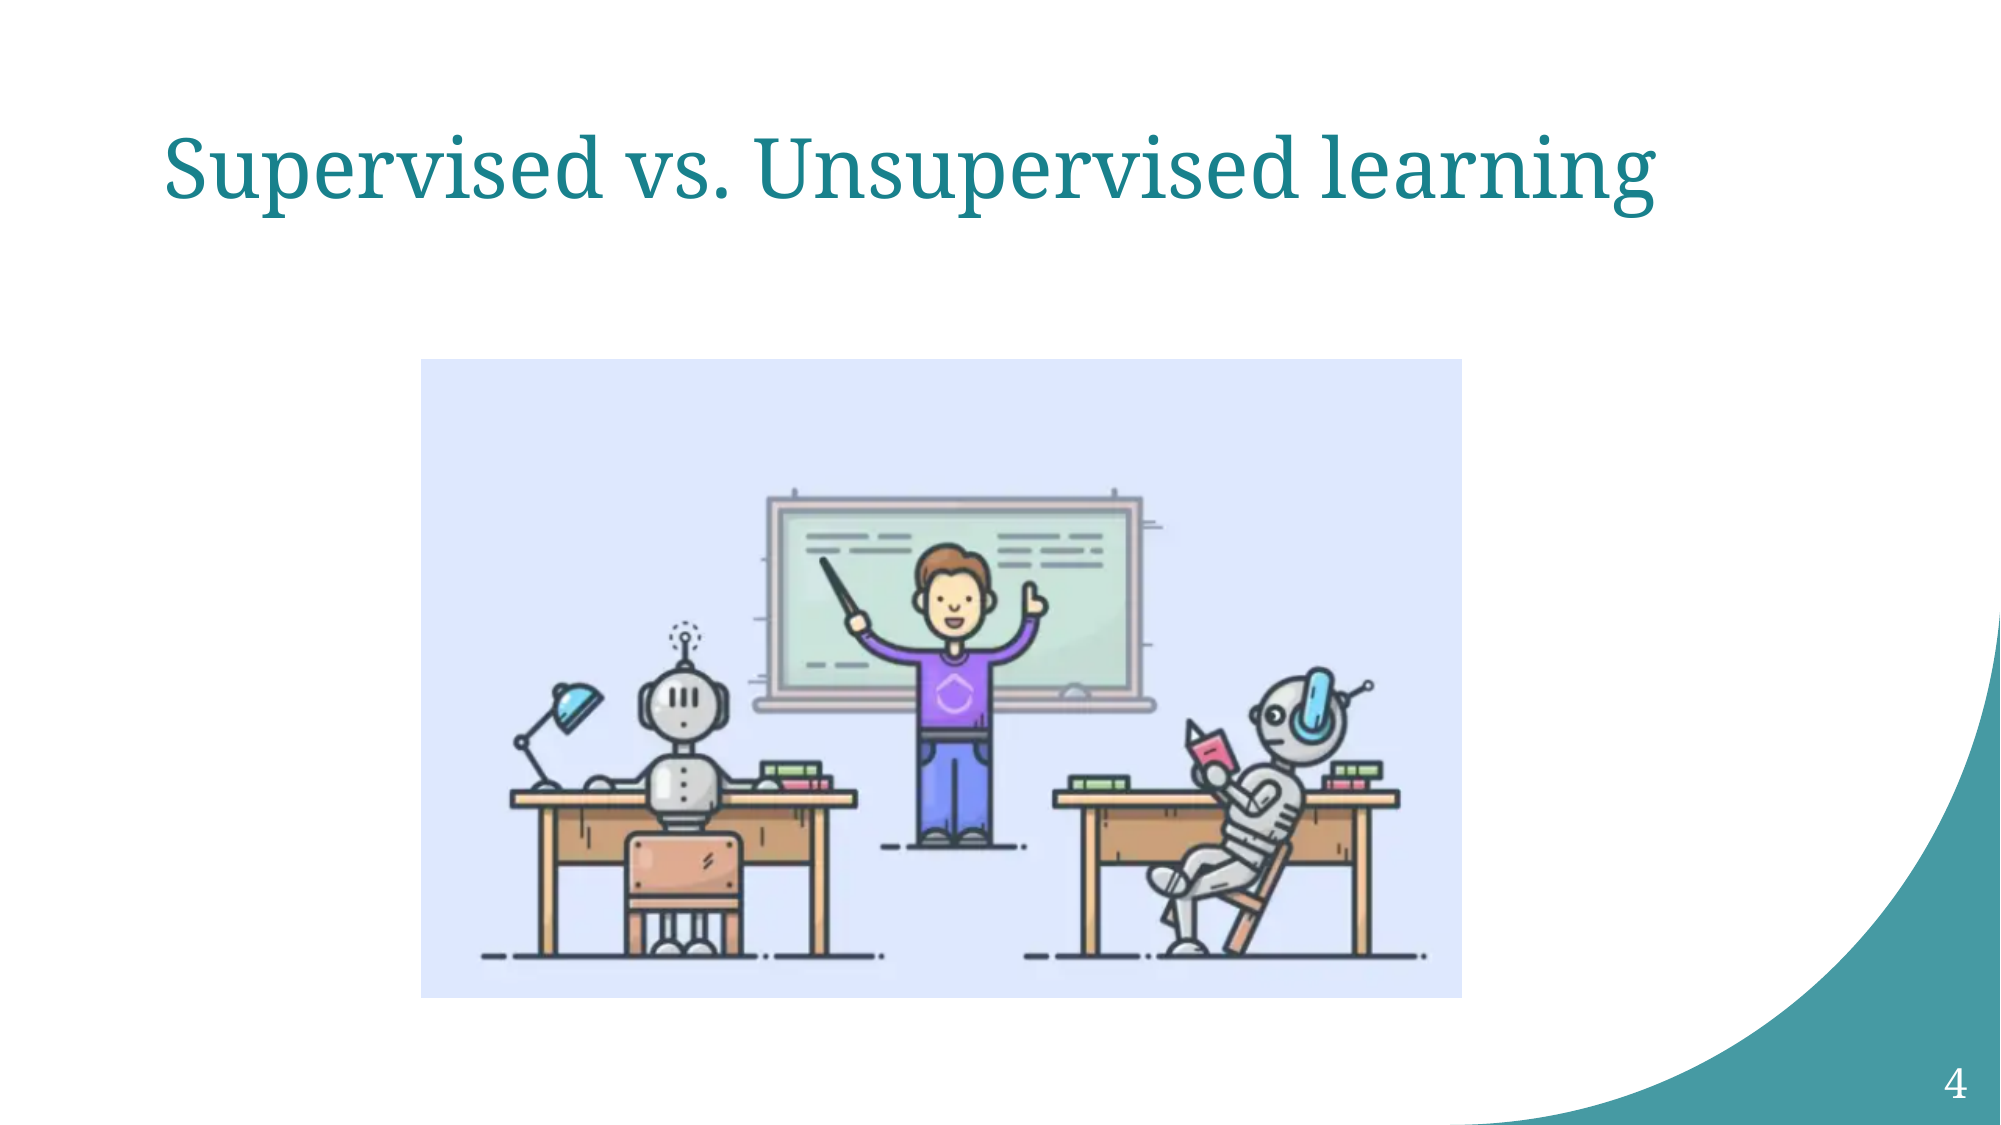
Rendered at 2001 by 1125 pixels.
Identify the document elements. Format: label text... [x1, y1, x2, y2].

slide_number 4 [1868, 1055, 1983, 1116]
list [421, 359, 1462, 998]
title Supervised vs. Unsupervised learning [148, 73, 1775, 257]
